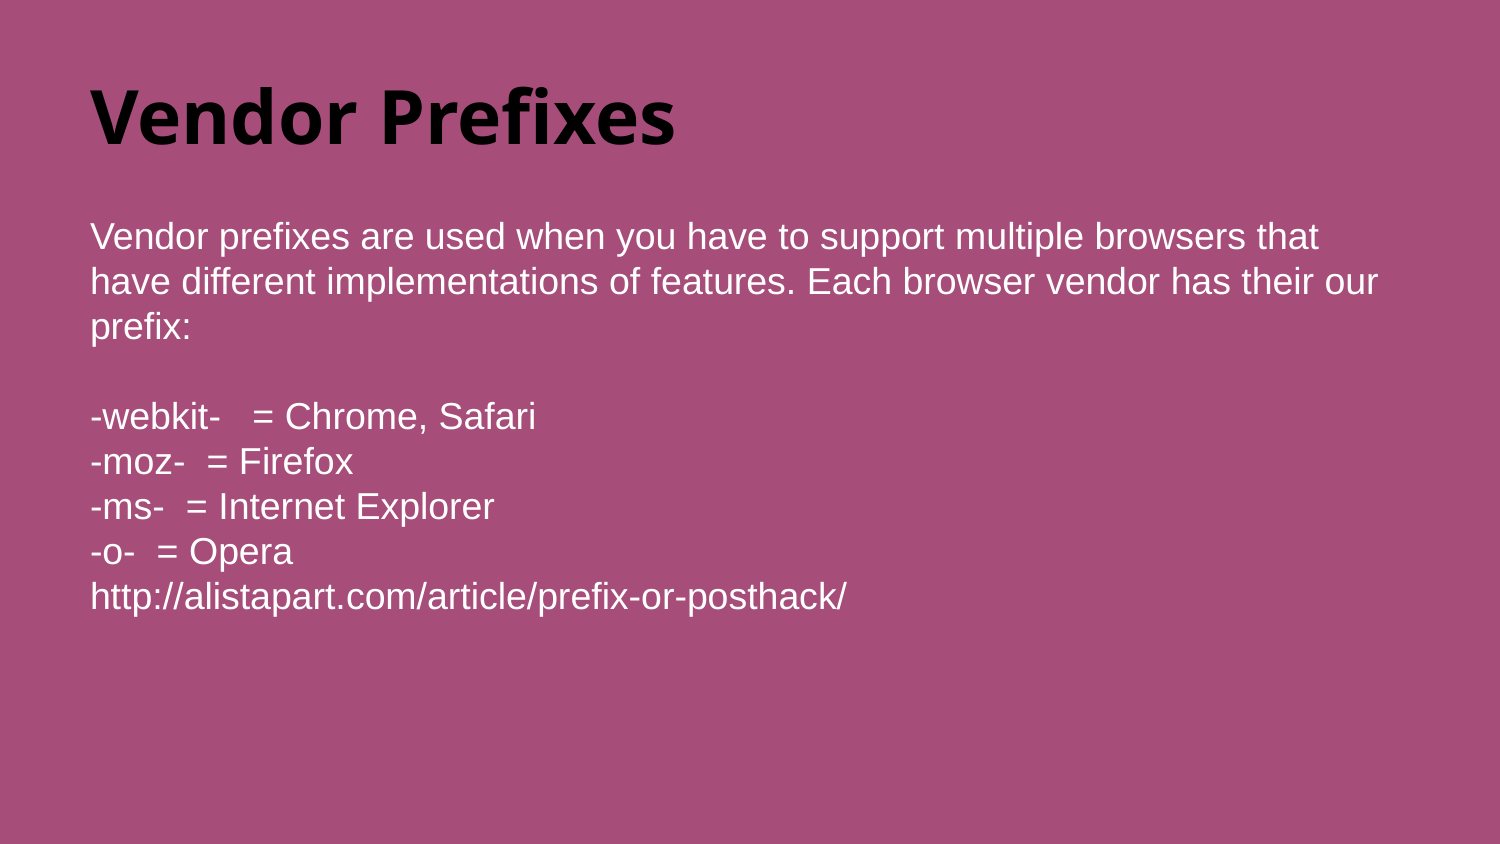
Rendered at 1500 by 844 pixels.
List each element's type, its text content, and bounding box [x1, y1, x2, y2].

title Vendor Prefixes [75, 33, 1425, 175]
list Vendor prefixes are used when you have to support multiple browsers that have different implementations of features. Each browser vendor has their our prefix: -webkit- = Chrome, Safari -moz- = Firefox -ms- = Internet Explorer -o- = Opera http://alistapart.com/article/prefix-or-posthack/ [75, 196, 1425, 808]
